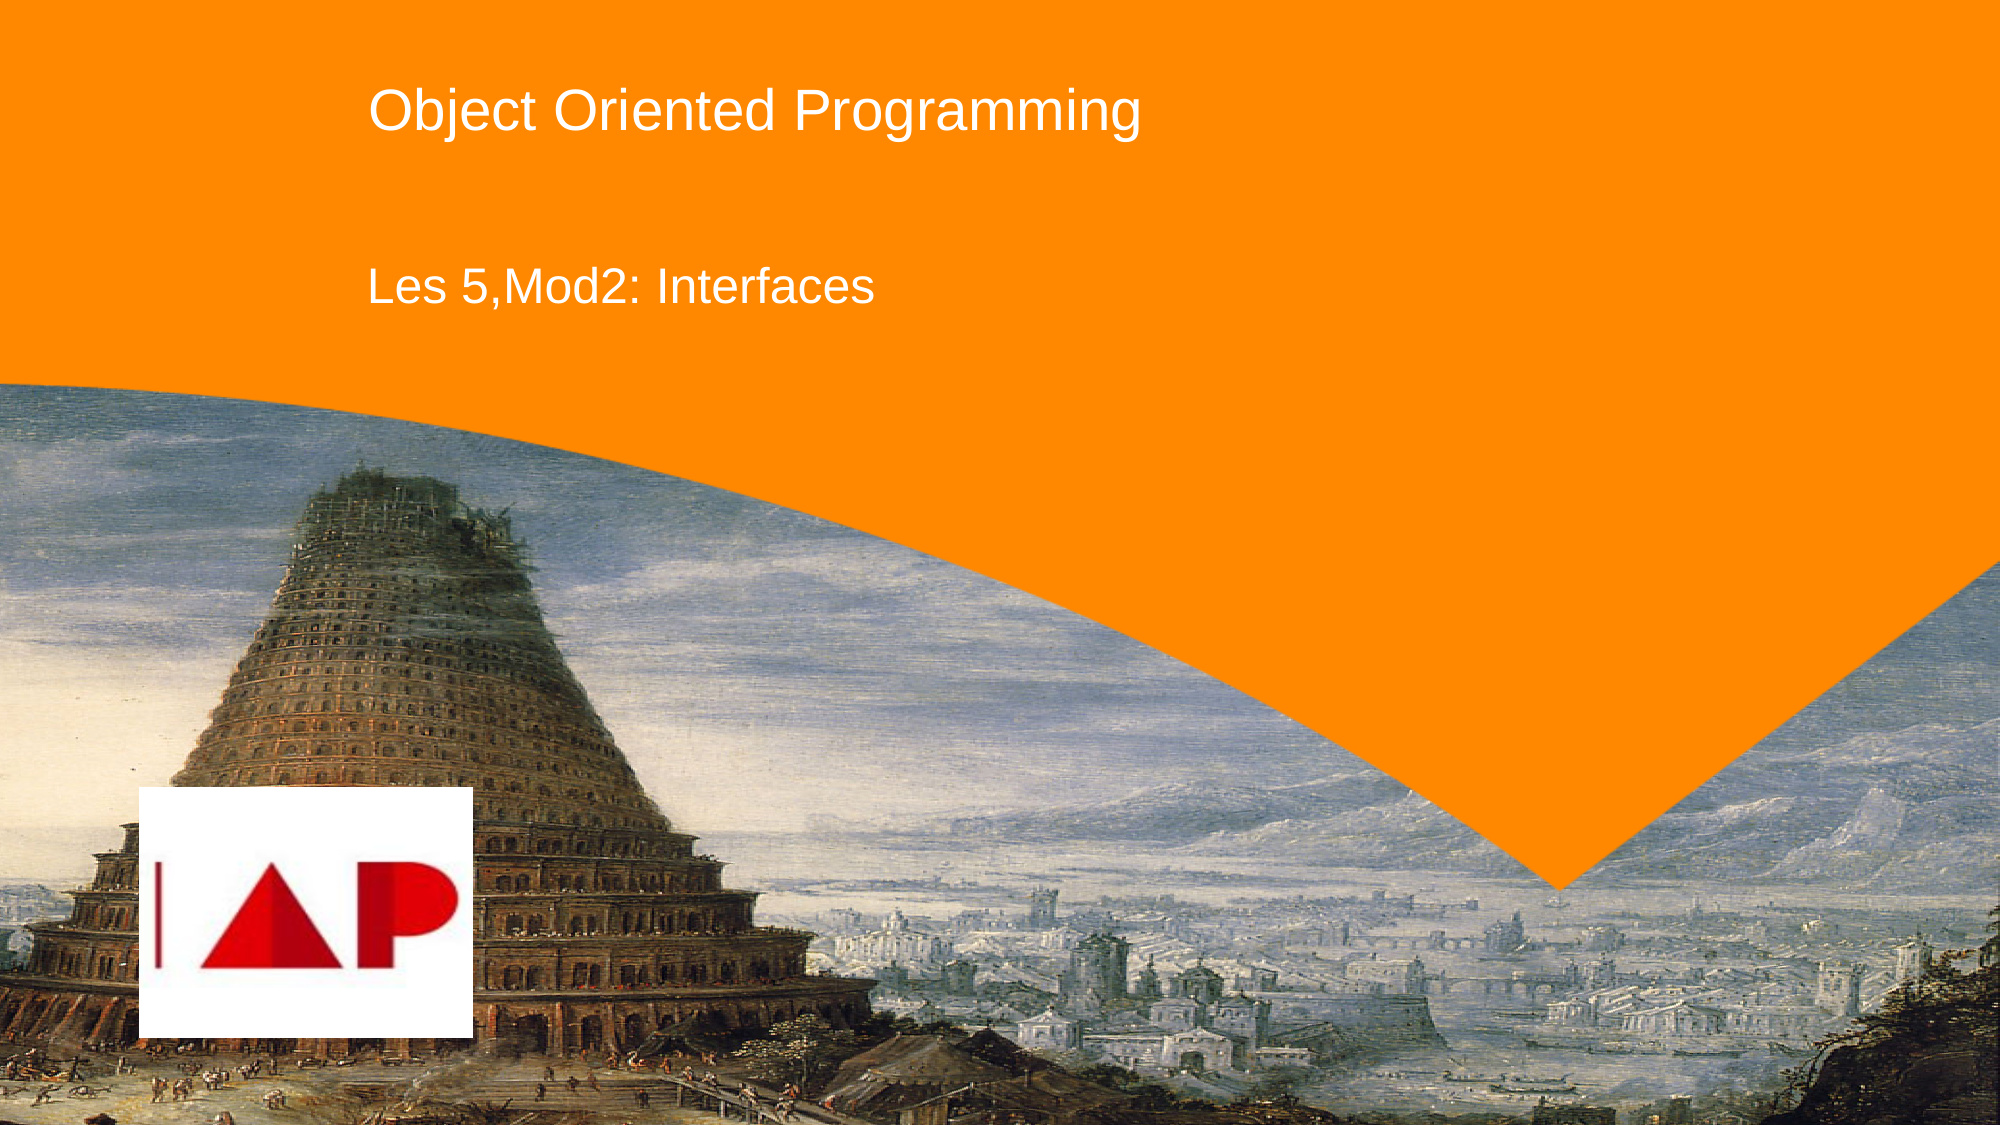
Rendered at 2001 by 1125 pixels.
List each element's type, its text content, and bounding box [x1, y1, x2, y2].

title Object Oriented Programming [368, 71, 1654, 252]
text_box Les 5,Mod2: Interfaces [366, 253, 1652, 386]
picture [0, 0, 2000, 1125]
